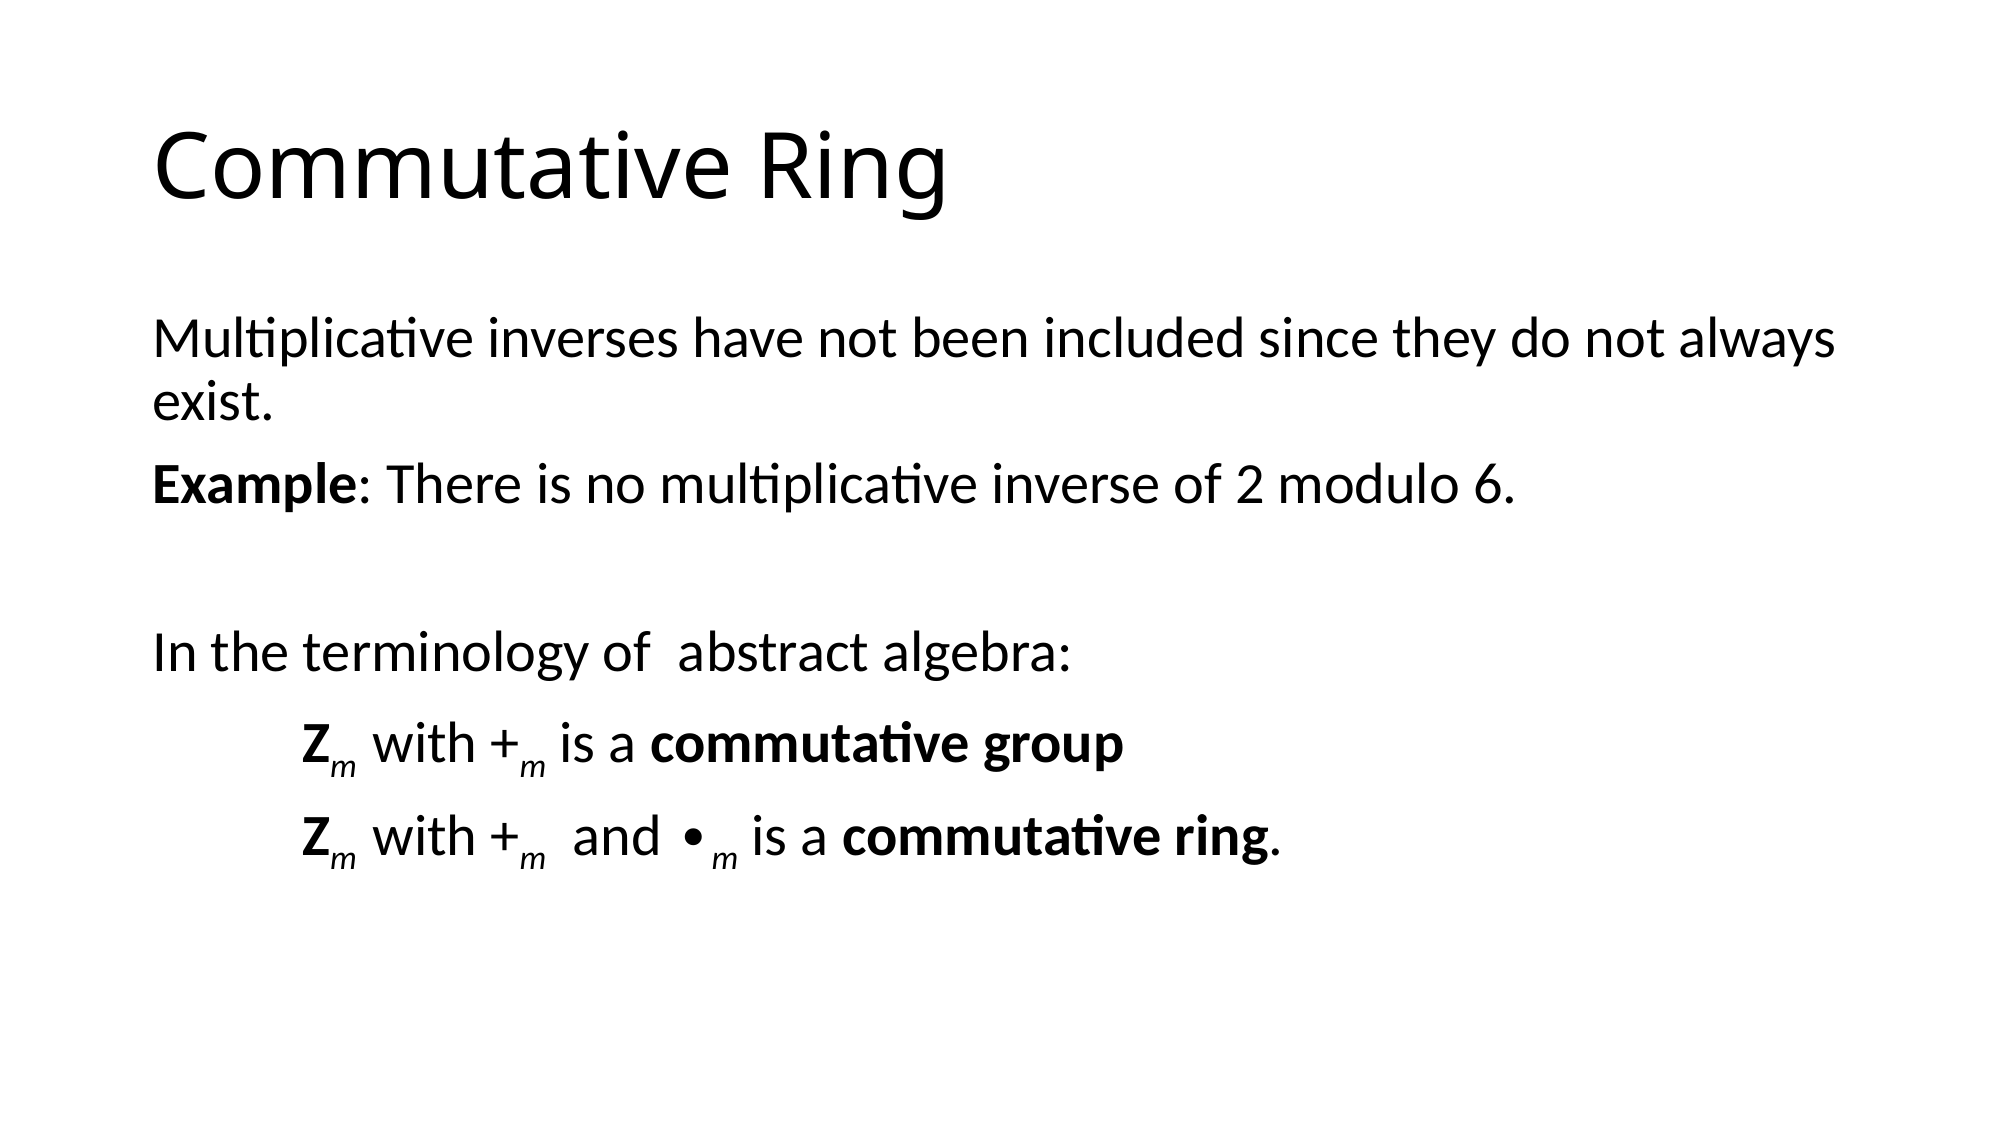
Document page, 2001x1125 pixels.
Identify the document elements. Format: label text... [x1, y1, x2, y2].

title Commutative Ring [137, 59, 1863, 278]
list Multiplicative inverses have not been included since they do not always exist. Example: There is no multiplicative inverse of 2 modulo 6. In the terminology of abstract algebra: Zm with +m is a commutative group Zm with +m and ∙m is a commutative ring. [137, 299, 1863, 1014]
